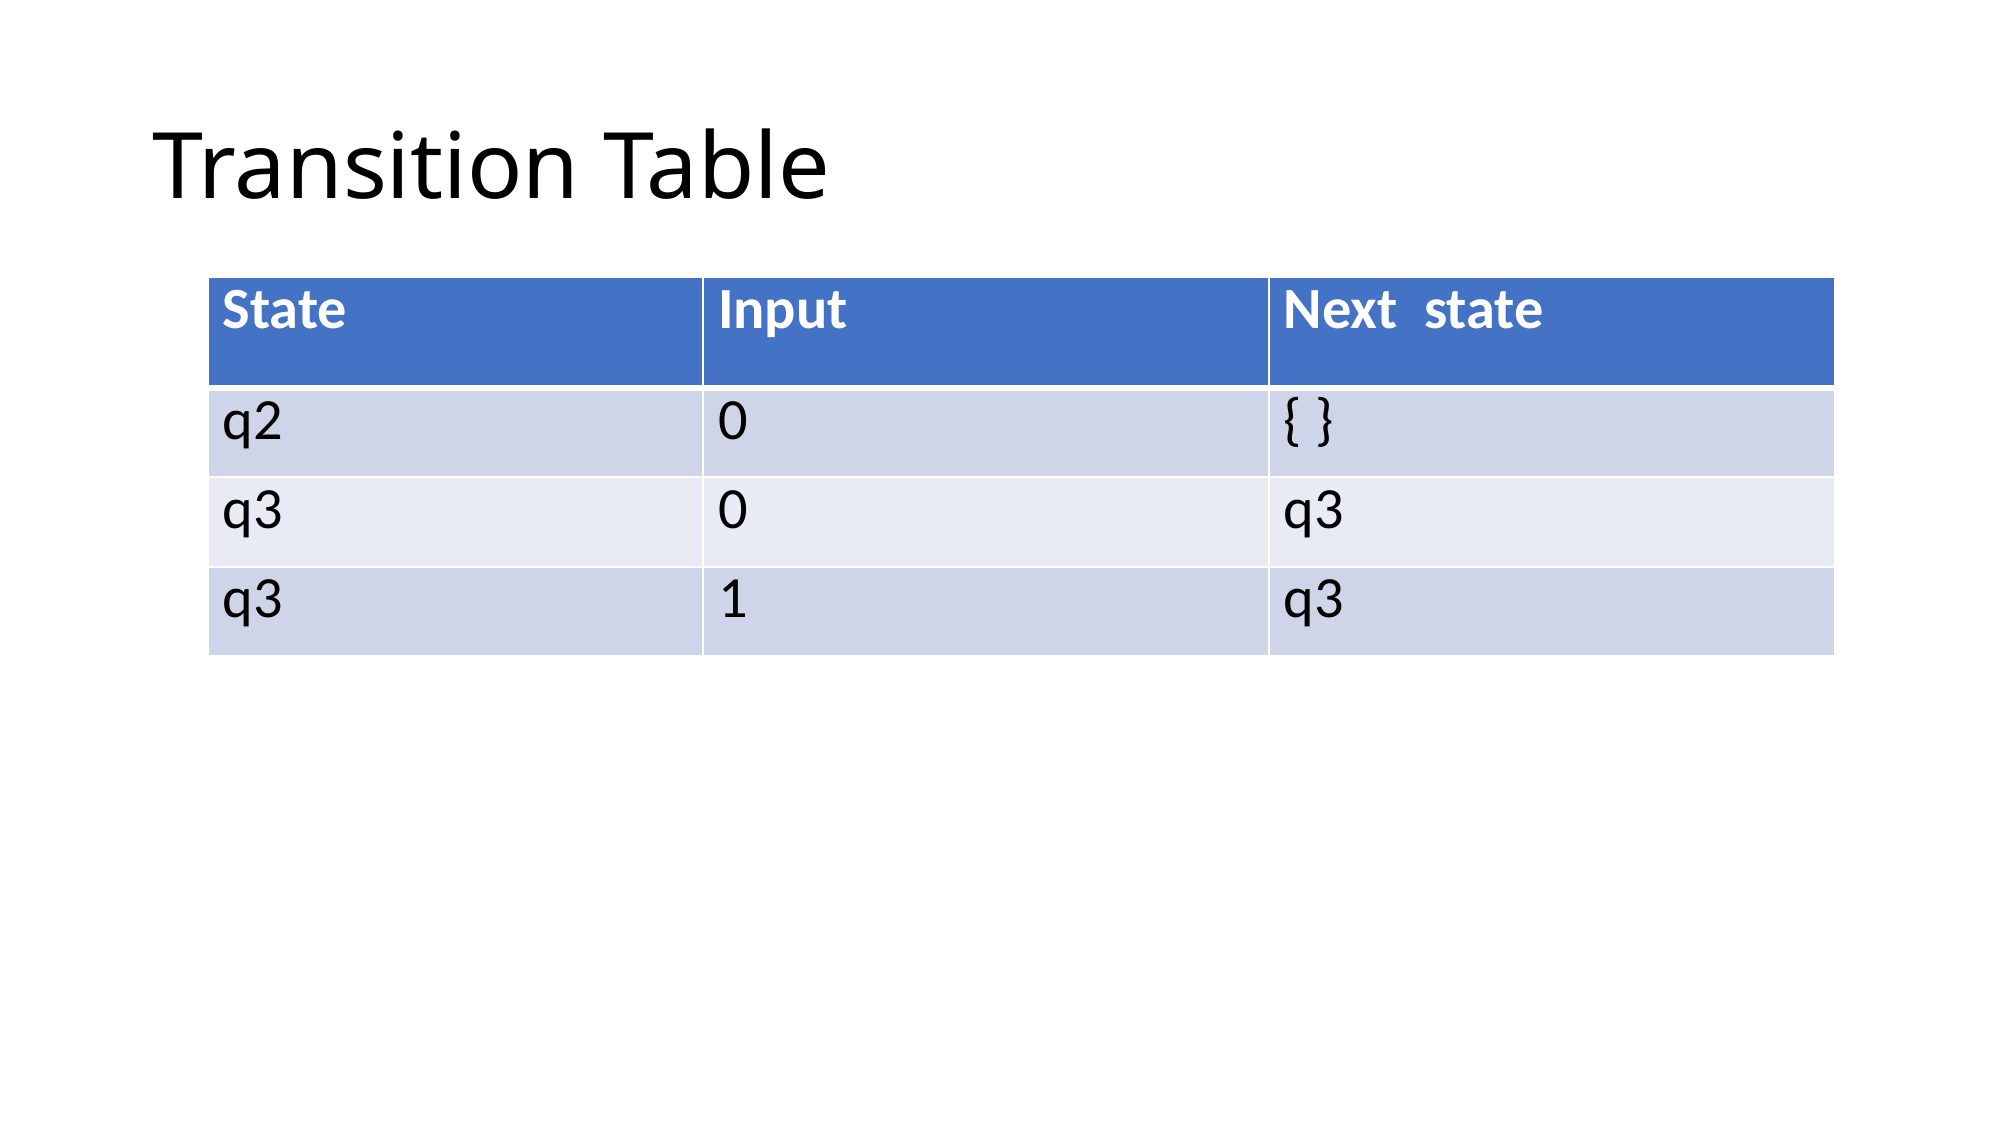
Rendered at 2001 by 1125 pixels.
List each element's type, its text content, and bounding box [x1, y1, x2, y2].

table_header Input [704, 278, 1268, 385]
table_cell q3 [209, 478, 702, 566]
table_cell 1 [704, 568, 1268, 655]
table_cell q3 [1270, 568, 1834, 655]
table_cell { } [1270, 391, 1834, 476]
table_header State [209, 278, 702, 385]
table_cell q3 [1270, 478, 1834, 566]
table_cell 0 [704, 391, 1268, 476]
table_header Next state [1270, 278, 1834, 385]
table_cell q2 [209, 391, 702, 476]
table_cell 0 [704, 478, 1268, 566]
title Transition Table [137, 59, 1863, 278]
table_cell q3 [209, 568, 702, 655]
